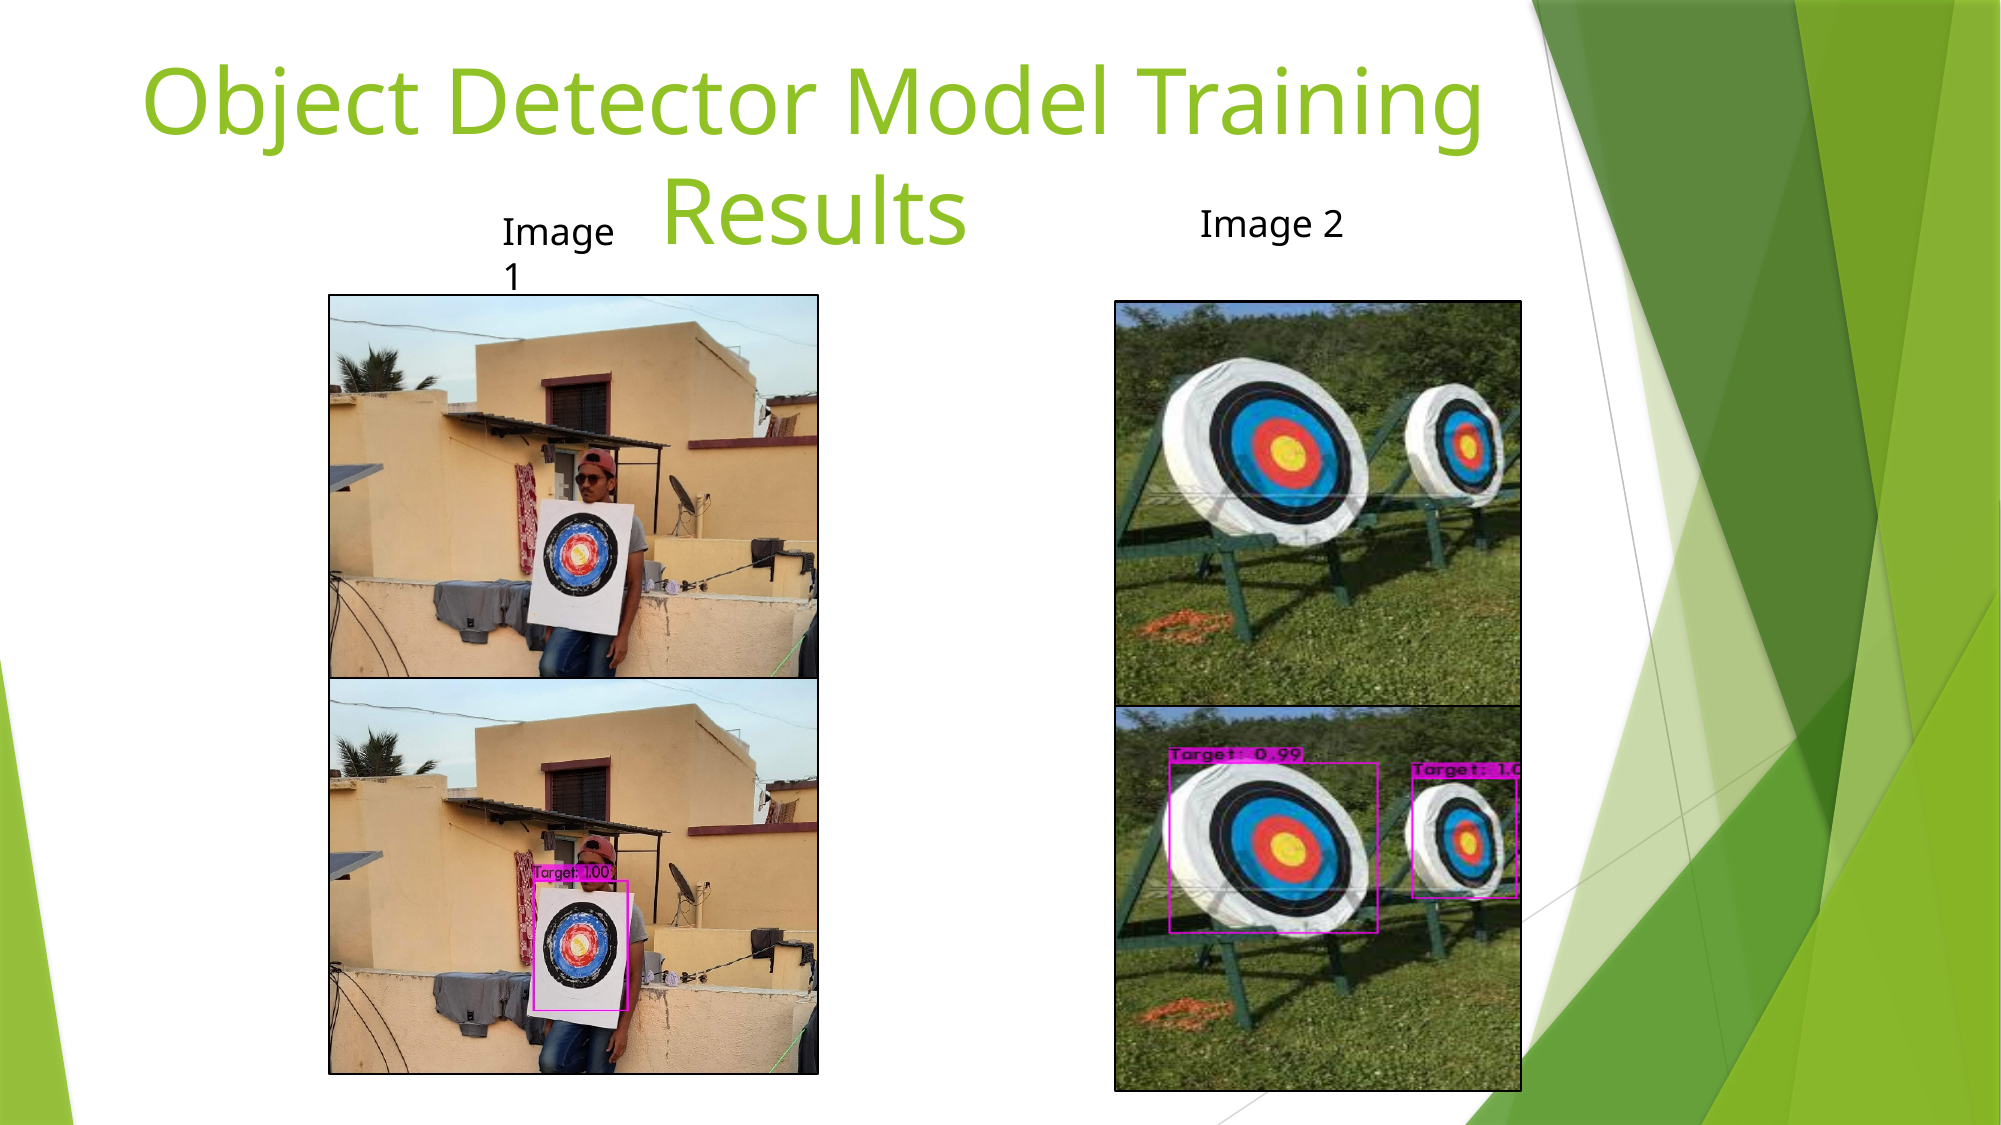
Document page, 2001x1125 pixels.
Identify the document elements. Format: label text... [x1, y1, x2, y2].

picture [329, 242, 818, 1074]
picture [1115, 301, 1521, 1091]
title Object Detector Model Training Results [109, 35, 1520, 193]
text_box Image 2 [1185, 192, 1404, 253]
text_box Image 1 [487, 200, 659, 241]
